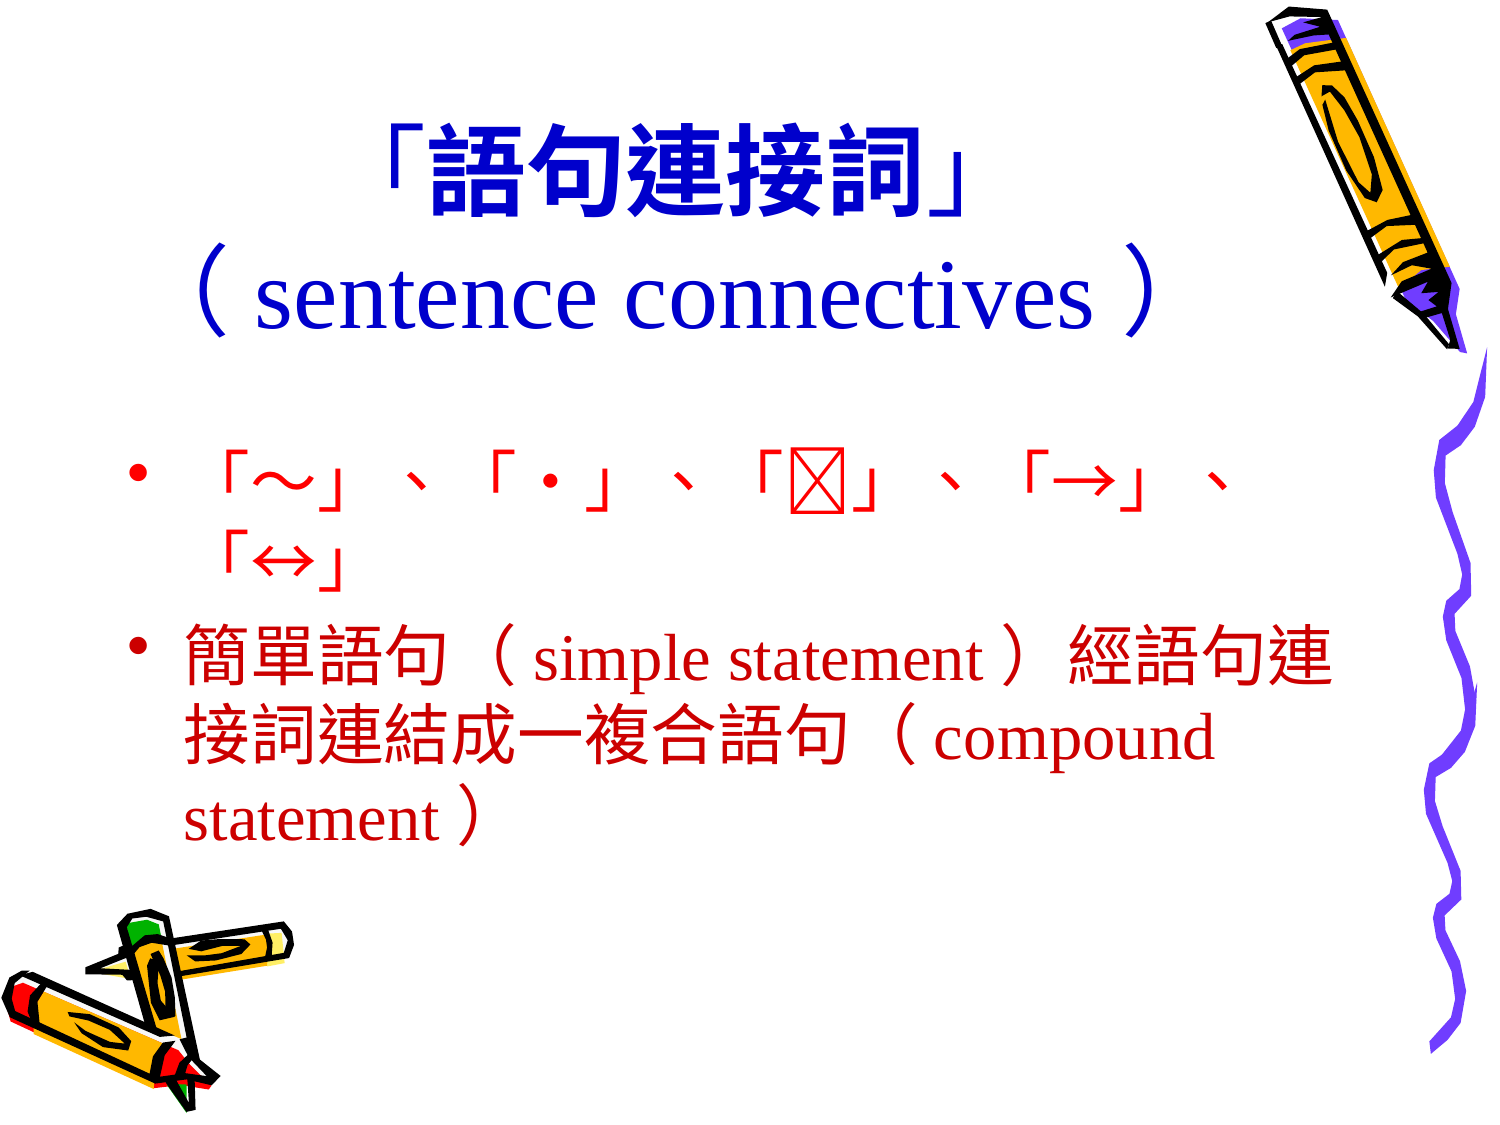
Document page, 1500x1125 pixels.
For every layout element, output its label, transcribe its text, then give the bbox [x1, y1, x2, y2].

list 「～」、「・」、「」、「→」、「↔︎」 簡單語句（simple statement）經語句連接詞連結成一複合語句（compound statement） [112, 432, 1375, 900]
title 「語句連接詞」 （sentence connectives） [112, 93, 1240, 357]
